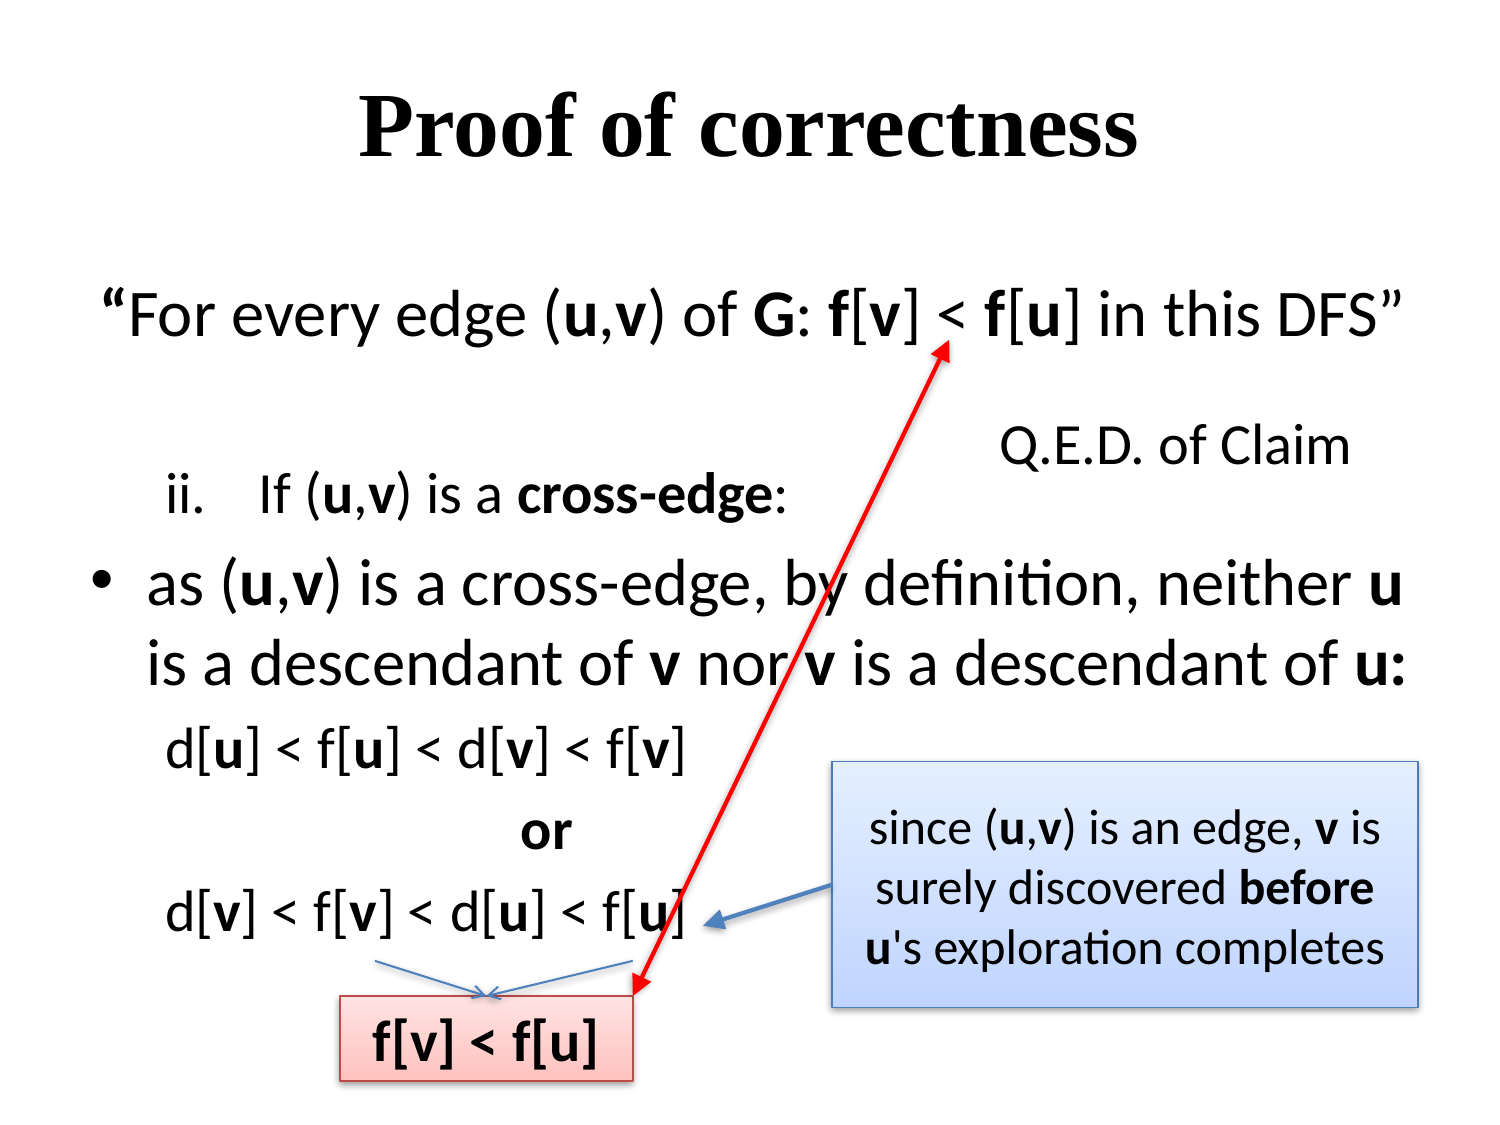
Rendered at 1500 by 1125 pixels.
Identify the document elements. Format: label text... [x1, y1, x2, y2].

title Proof of correctness [24, 26, 1475, 214]
text_box Q.E.D. of Claim [984, 398, 1371, 484]
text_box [702, 884, 833, 927]
list “For every edge (u,v) of G: f[v] < f[u] in this DFS” If (u,v) is a cross-edge: as (u,v) is a cross-edge, by definition, neither u is a descendant of v nor v is a descendant of u: d[u] < f[u] < d[v] < f[v] or d[v] < f[v] < d[u] < f[u] [75, 262, 1430, 1005]
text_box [374, 960, 484, 997]
text_box f[v] < f[u] [339, 995, 634, 1082]
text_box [485, 960, 633, 997]
text_box since (u,v) is an edge, v is surely discovered before u's exploration completes [831, 761, 1419, 1008]
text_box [462, 509, 1120, 827]
